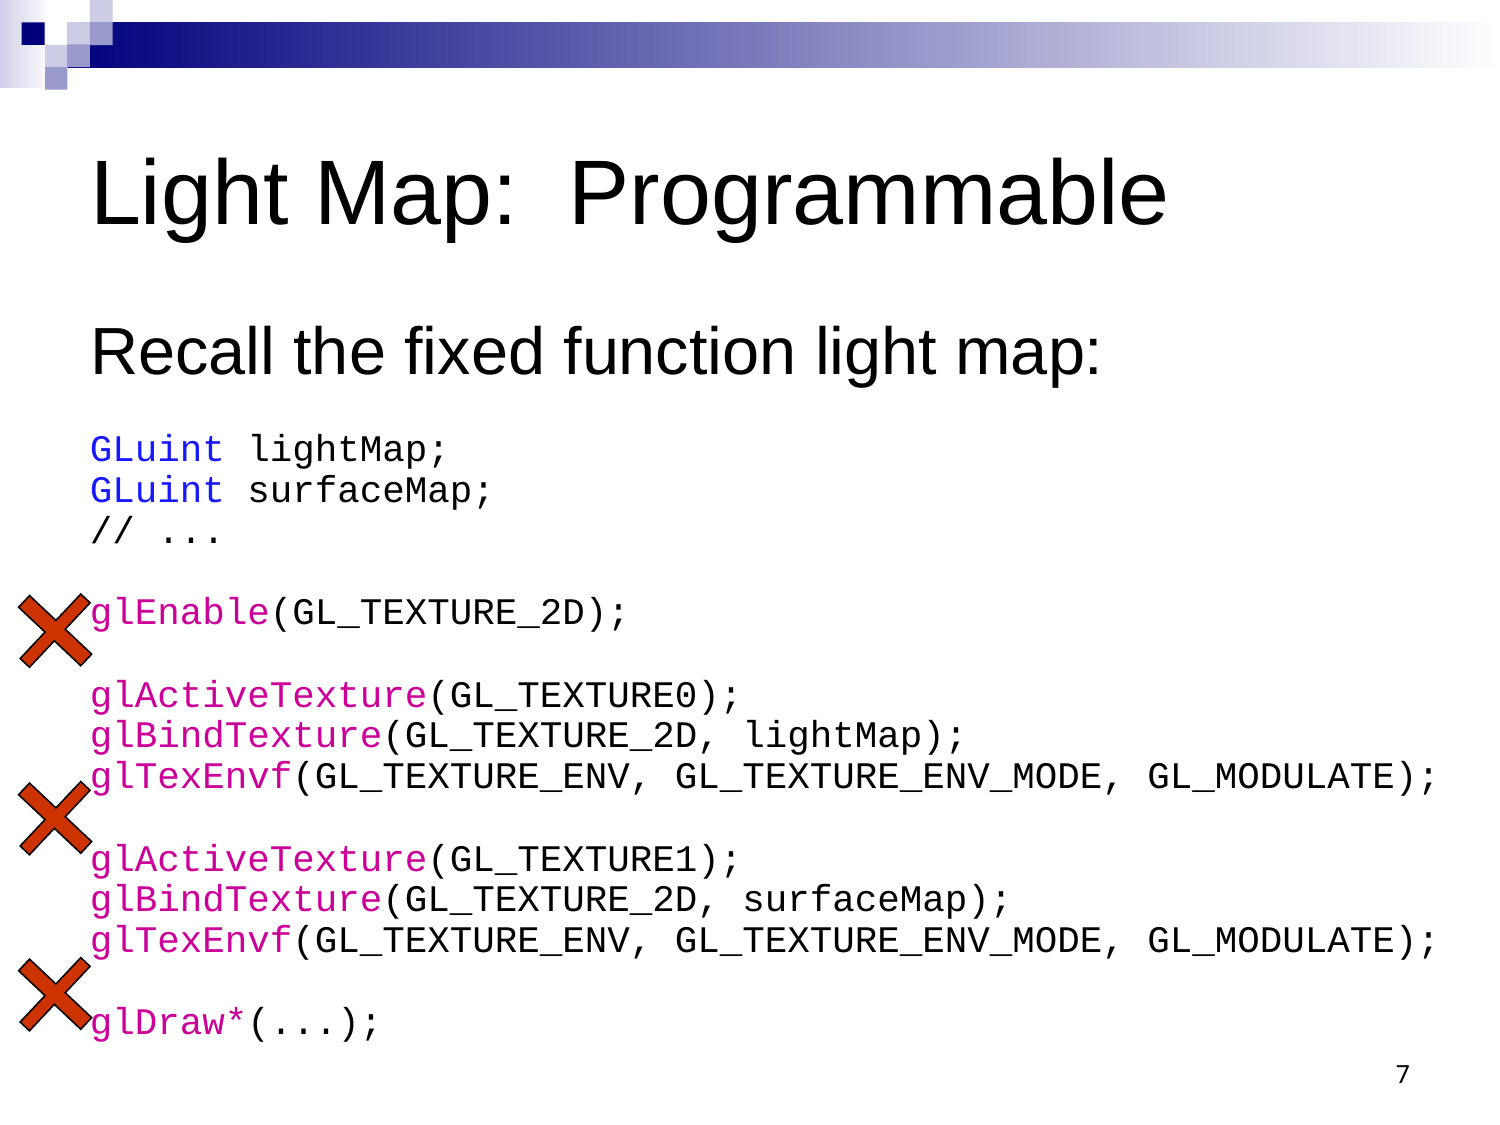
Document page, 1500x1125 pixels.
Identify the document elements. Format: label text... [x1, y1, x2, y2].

text_box [18, 957, 92, 1031]
text_box [18, 594, 92, 668]
text_box [18, 781, 92, 855]
slide_number 7 [1074, 1025, 1425, 1100]
text_box GLuint lightMap; GLuint surfaceMap; // ... glEnable(GL_TEXTURE_2D); glActiveTexture(GL_TEXTURE0); glBindTexture(GL_TEXTURE_2D, lightMap); glTexEnvf(GL_TEXTURE_ENV, GL_TEXTURE_ENV_MODE, GL_MODULATE); glActiveTexture(GL_TEXTURE1); glBindTexture(GL_TEXTURE_2D, surfaceMap); glTexEnvf(GL_TEXTURE_ENV, GL_TEXTURE_ENV_MODE, GL_MODULATE); glDraw*(...); [75, 424, 1463, 1038]
list Recall the fixed function light map: [75, 299, 1425, 424]
title Light Map: Programmable [75, 75, 1425, 299]
